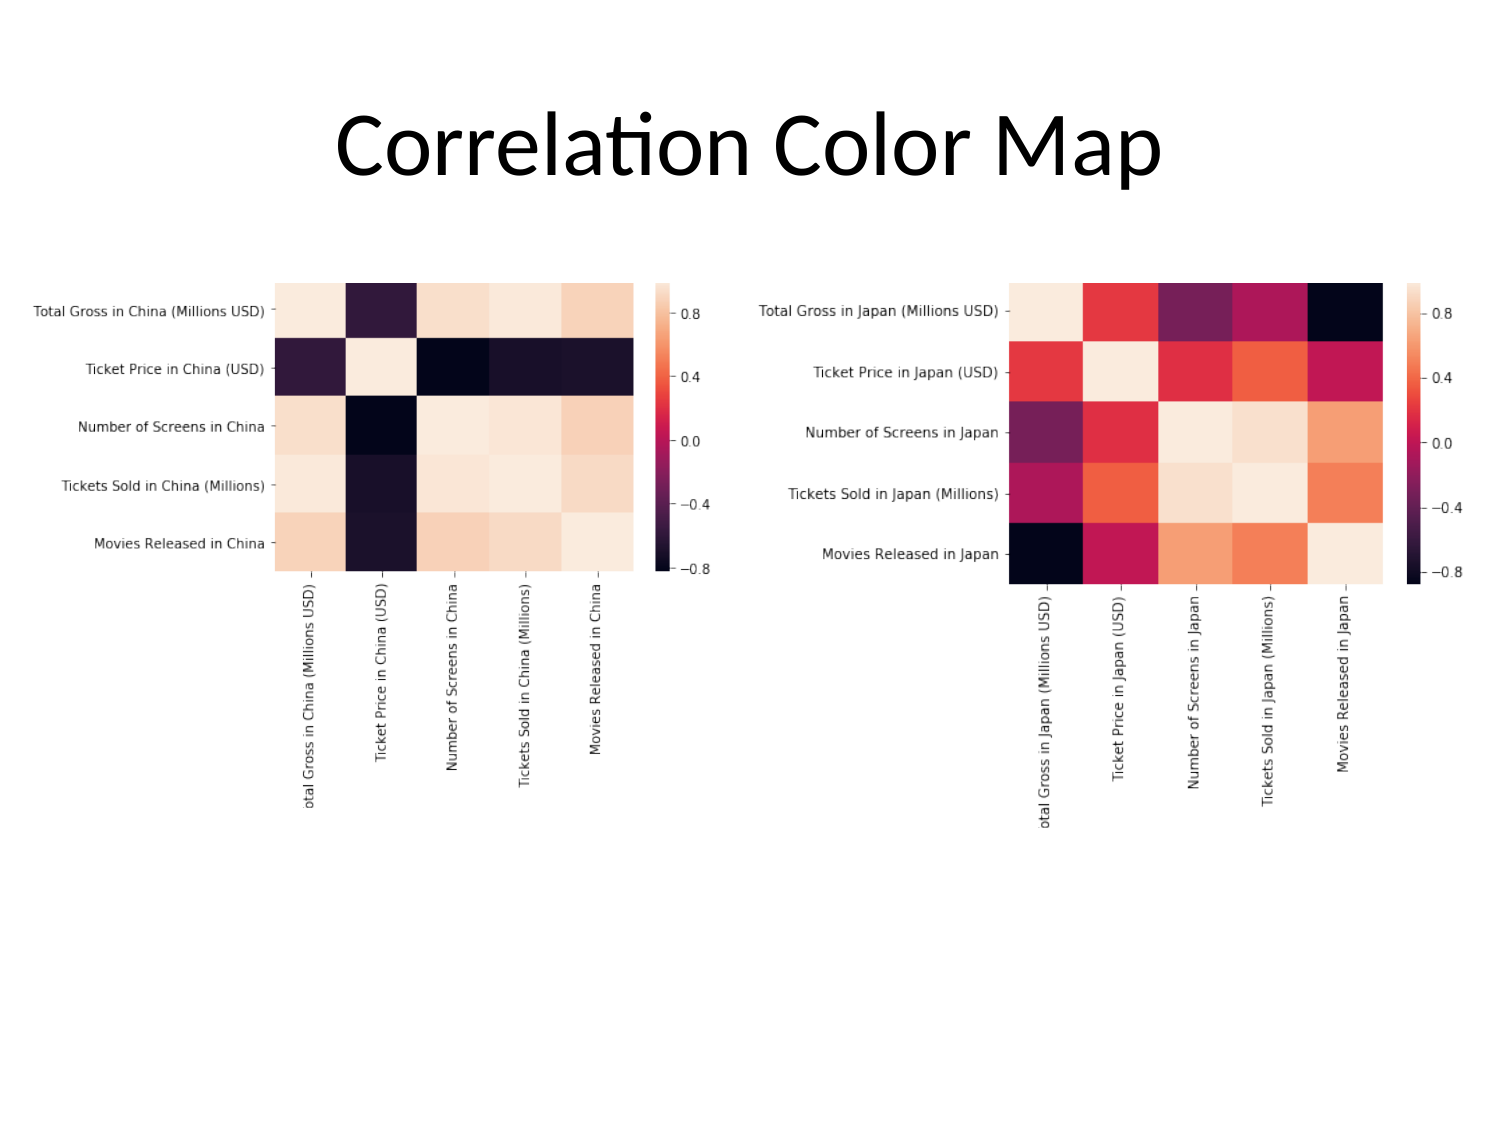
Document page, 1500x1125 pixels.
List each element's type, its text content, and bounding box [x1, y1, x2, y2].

picture [22, 283, 721, 808]
title Correlation Color Map [75, 45, 1425, 233]
picture [747, 283, 1474, 829]
